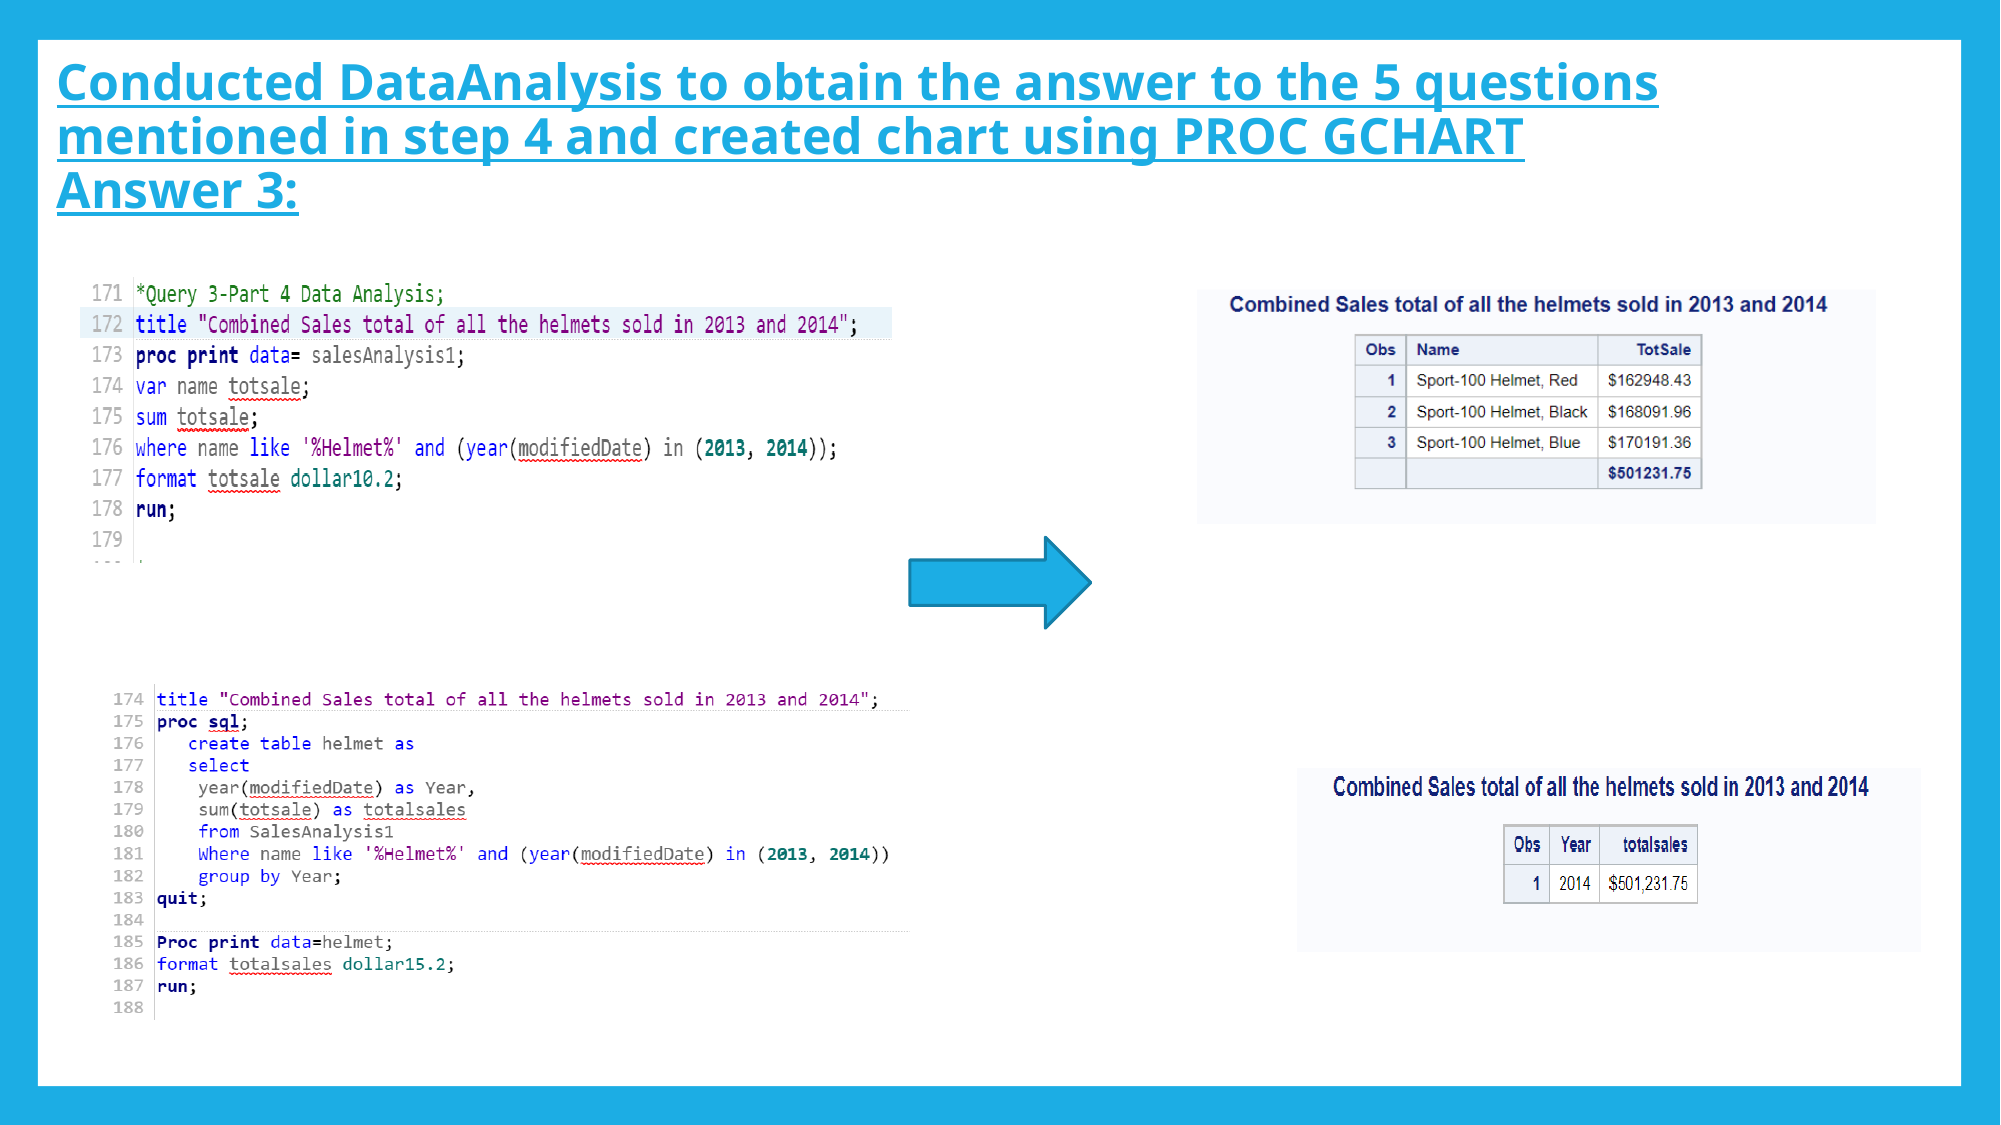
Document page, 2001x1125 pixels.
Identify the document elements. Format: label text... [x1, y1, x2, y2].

picture [80, 276, 892, 563]
picture [1196, 258, 1877, 524]
text_box [908, 535, 1092, 630]
picture [1296, 750, 1921, 952]
picture [95, 684, 911, 1020]
title Conducted DataAnalysis to obtain the answer to the 5 questions mentioned in step 4 and created chart using PROC GCHART Answer 3: [41, 27, 1921, 250]
